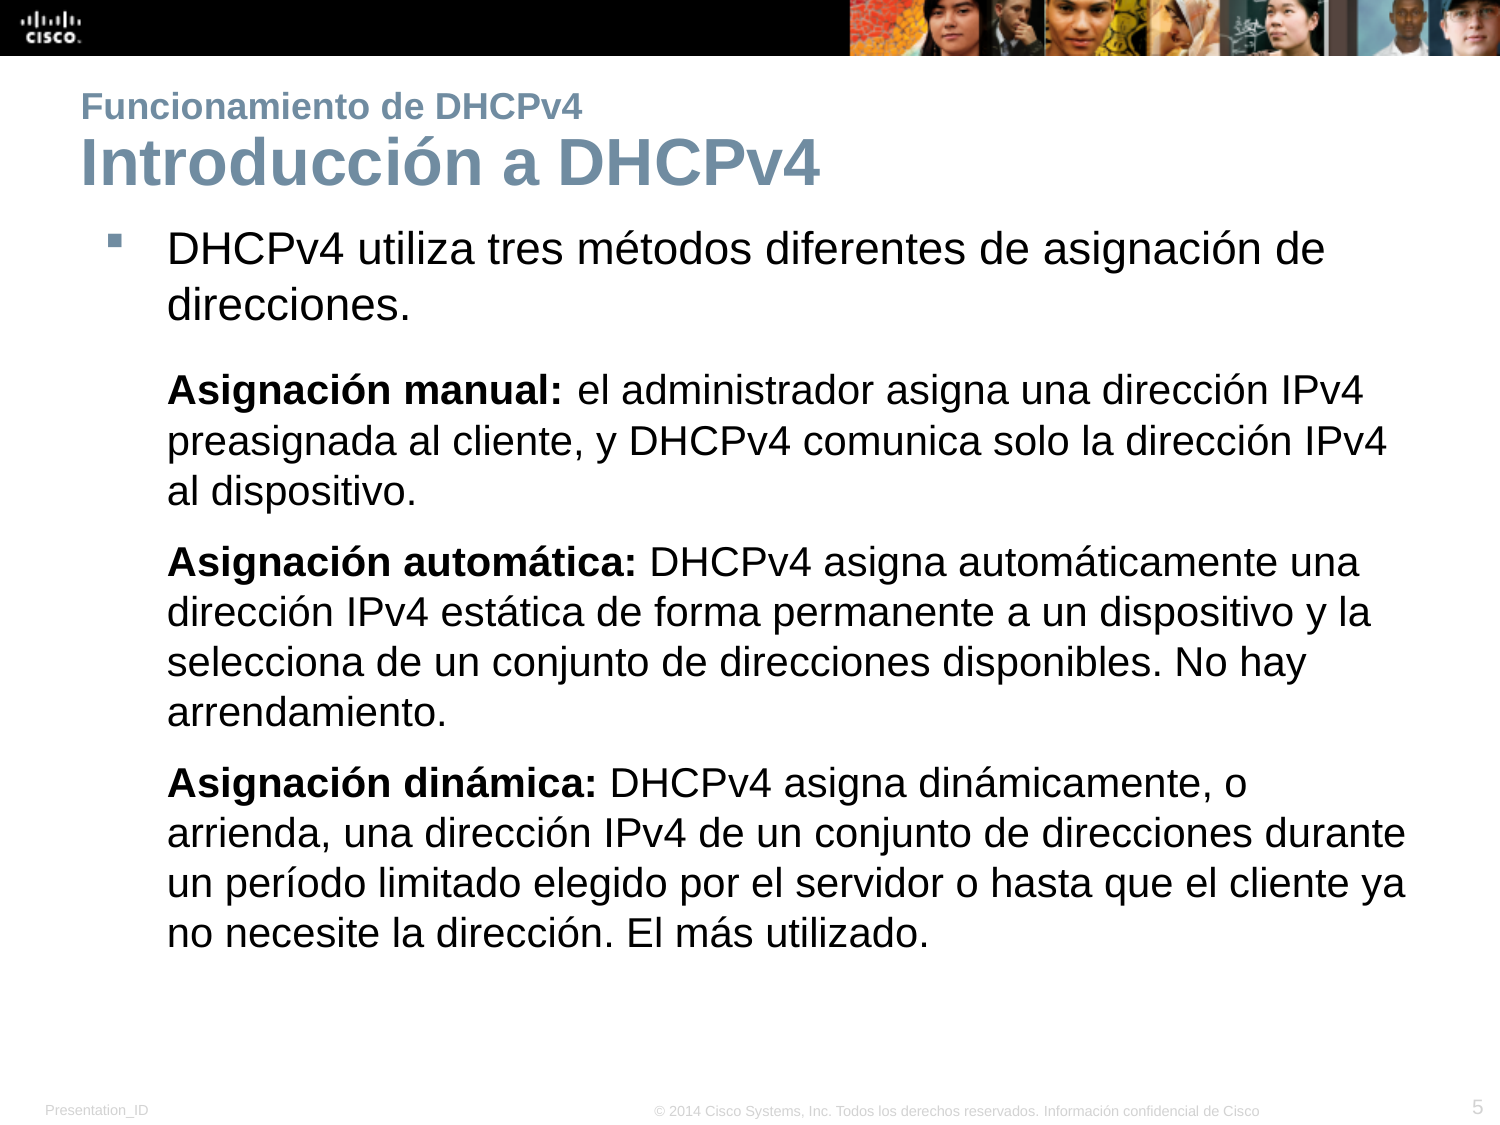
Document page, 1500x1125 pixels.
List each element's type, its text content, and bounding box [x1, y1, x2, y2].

list DHCPv4 utiliza tres métodos diferentes de asignación de direcciones. Asignación manual: el administrador asigna una dirección IPv4 preasignada al cliente, y DHCPv4 comunica solo la dirección IPv4 al dispositivo. Asignación automática: DHCPv4 asigna automáticamente una dirección IPv4 estática de forma permanente a un dispositivo y la selecciona de un conjunto de direcciones disponibles. No hay arrendamiento. Asignación dinámica: DHCPv4 asigna dinámicamente, o arrienda, una dirección IPv4 de un conjunto de direcciones durante un período limitado elegido por el servidor o hasta que el cliente ya no necesite la dirección. El más utilizado. [90, 212, 1432, 1059]
title Funcionamiento de DHCPv4 Introducción a DHCPv4 [66, 68, 1404, 207]
picture [0, 0, 1500, 56]
